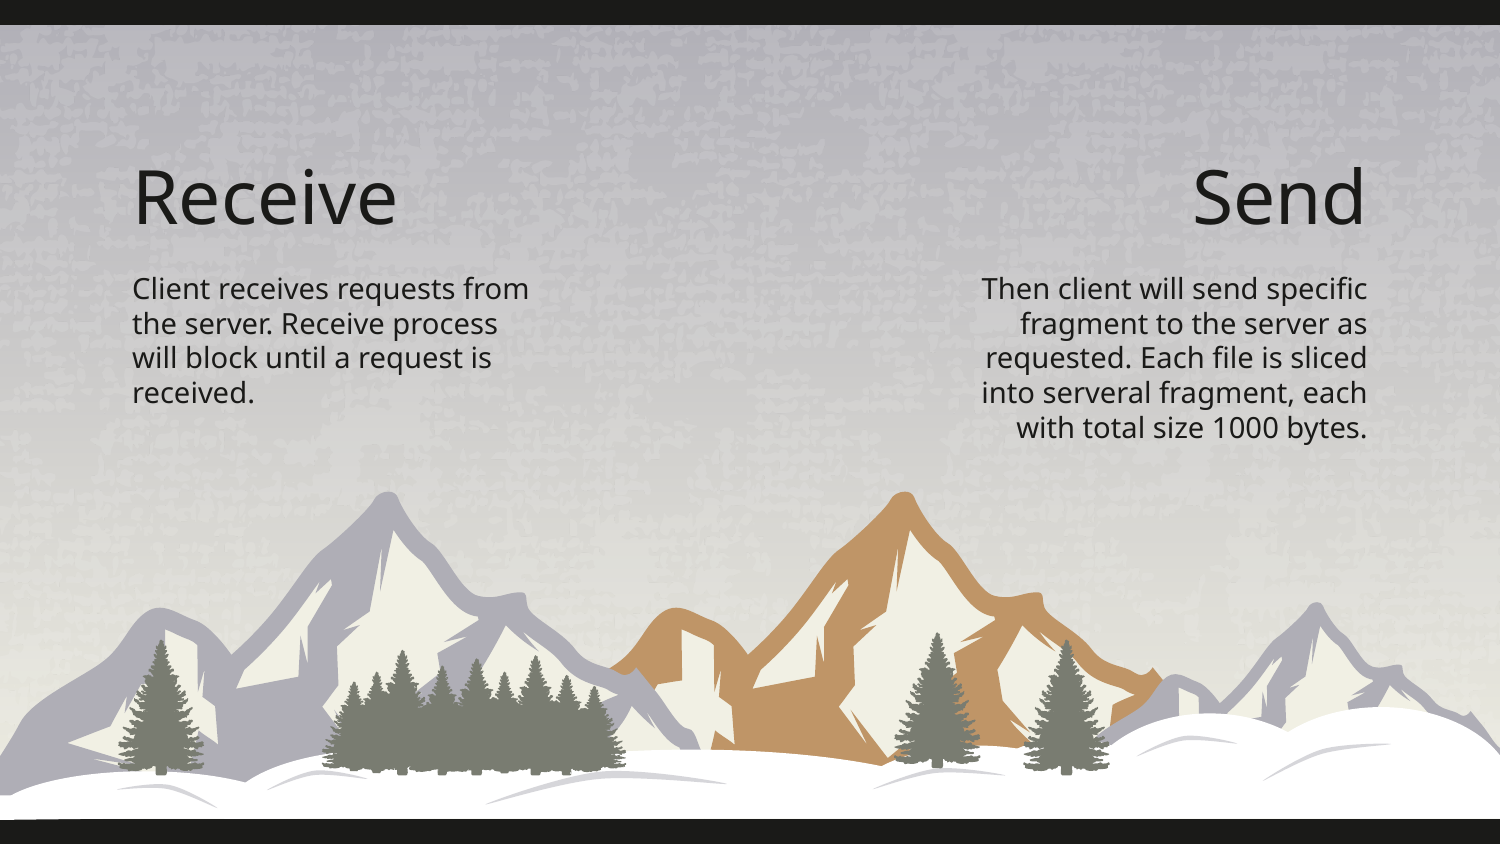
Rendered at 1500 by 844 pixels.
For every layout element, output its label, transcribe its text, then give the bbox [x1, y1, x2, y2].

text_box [780, 491, 1297, 706]
subtitle Then client will send specific fragment to the server as requested. Each file is sliced into serveral fragment, each with total size 1000 bytes. [920, 254, 1383, 442]
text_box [0, 707, 1500, 844]
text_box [1054, 601, 1500, 706]
subtitle Receive [116, 136, 553, 255]
subtitle Send [941, 136, 1383, 255]
subtitle Client receives requests from the server. Receive process will block until a request is received. [116, 255, 553, 442]
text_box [0, 491, 780, 706]
